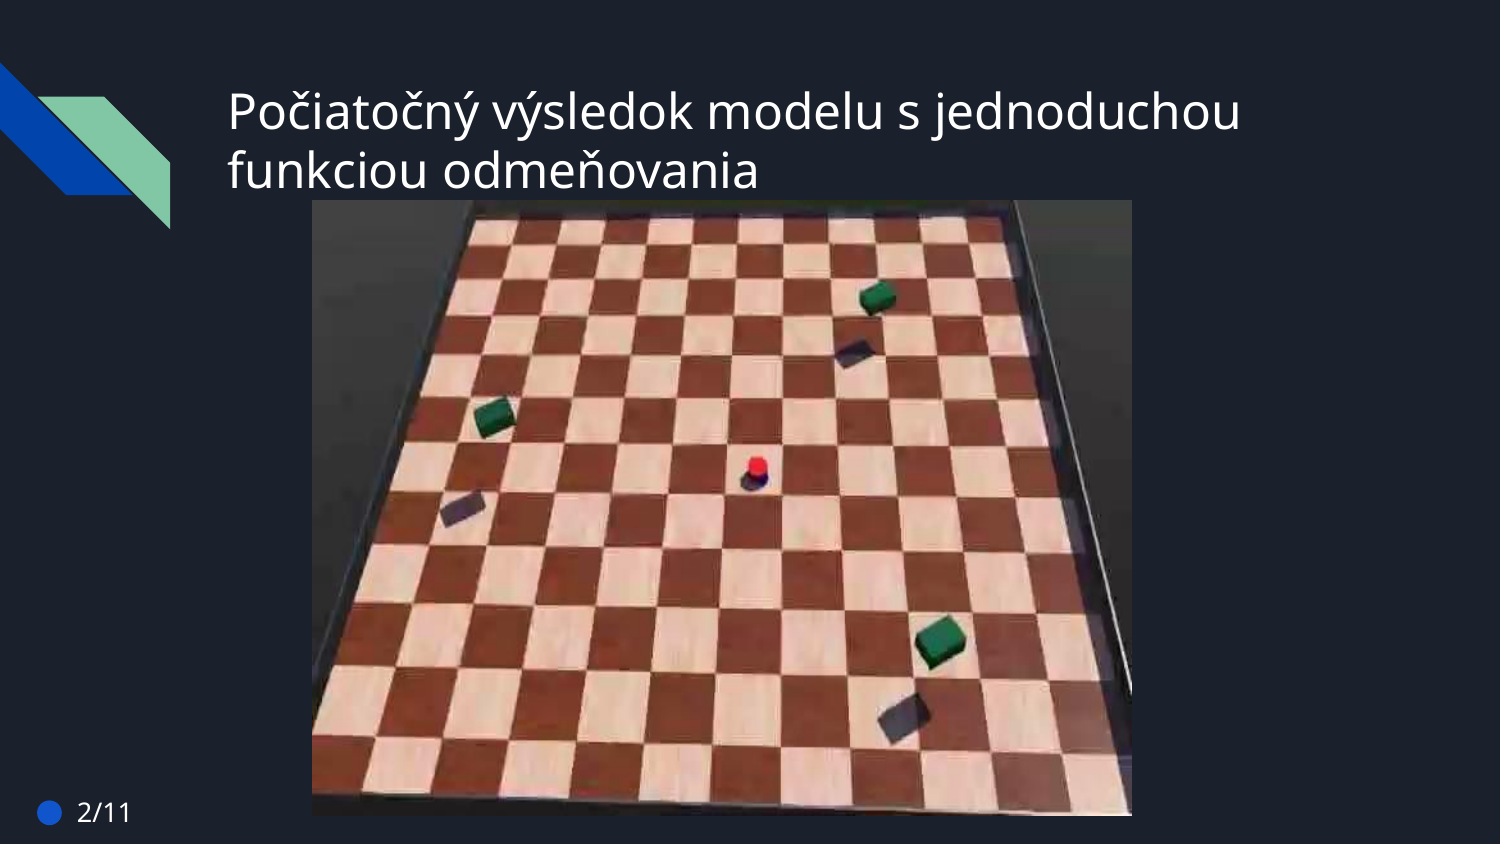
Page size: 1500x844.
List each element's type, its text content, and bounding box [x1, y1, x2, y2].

picture [311, 199, 1133, 816]
text_box 2/11 [61, 780, 166, 826]
title Počiatočný výsledok modelu s jednoduchou funkciou odmeňovania [212, 64, 1368, 215]
text_box [37, 800, 62, 826]
